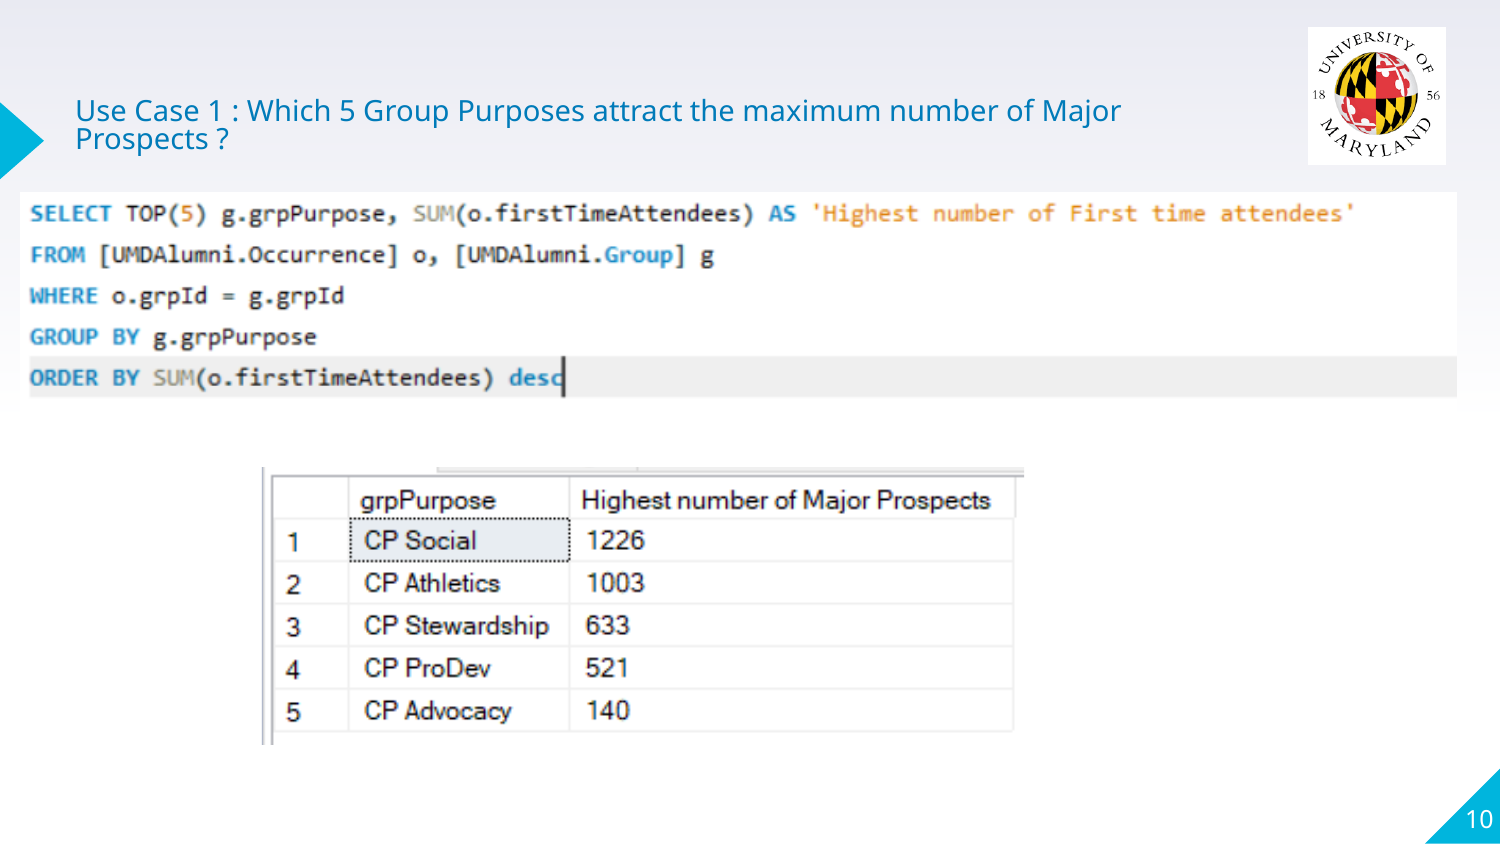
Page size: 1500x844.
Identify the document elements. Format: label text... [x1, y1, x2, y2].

slide_number 10 [1418, 760, 1494, 838]
title Use Case 1 : Which 5 Group Purposes attract the maximum number of Major Prospects ? [75, 99, 1211, 190]
picture [1308, 27, 1446, 165]
picture [261, 467, 1025, 745]
picture [20, 191, 1457, 423]
